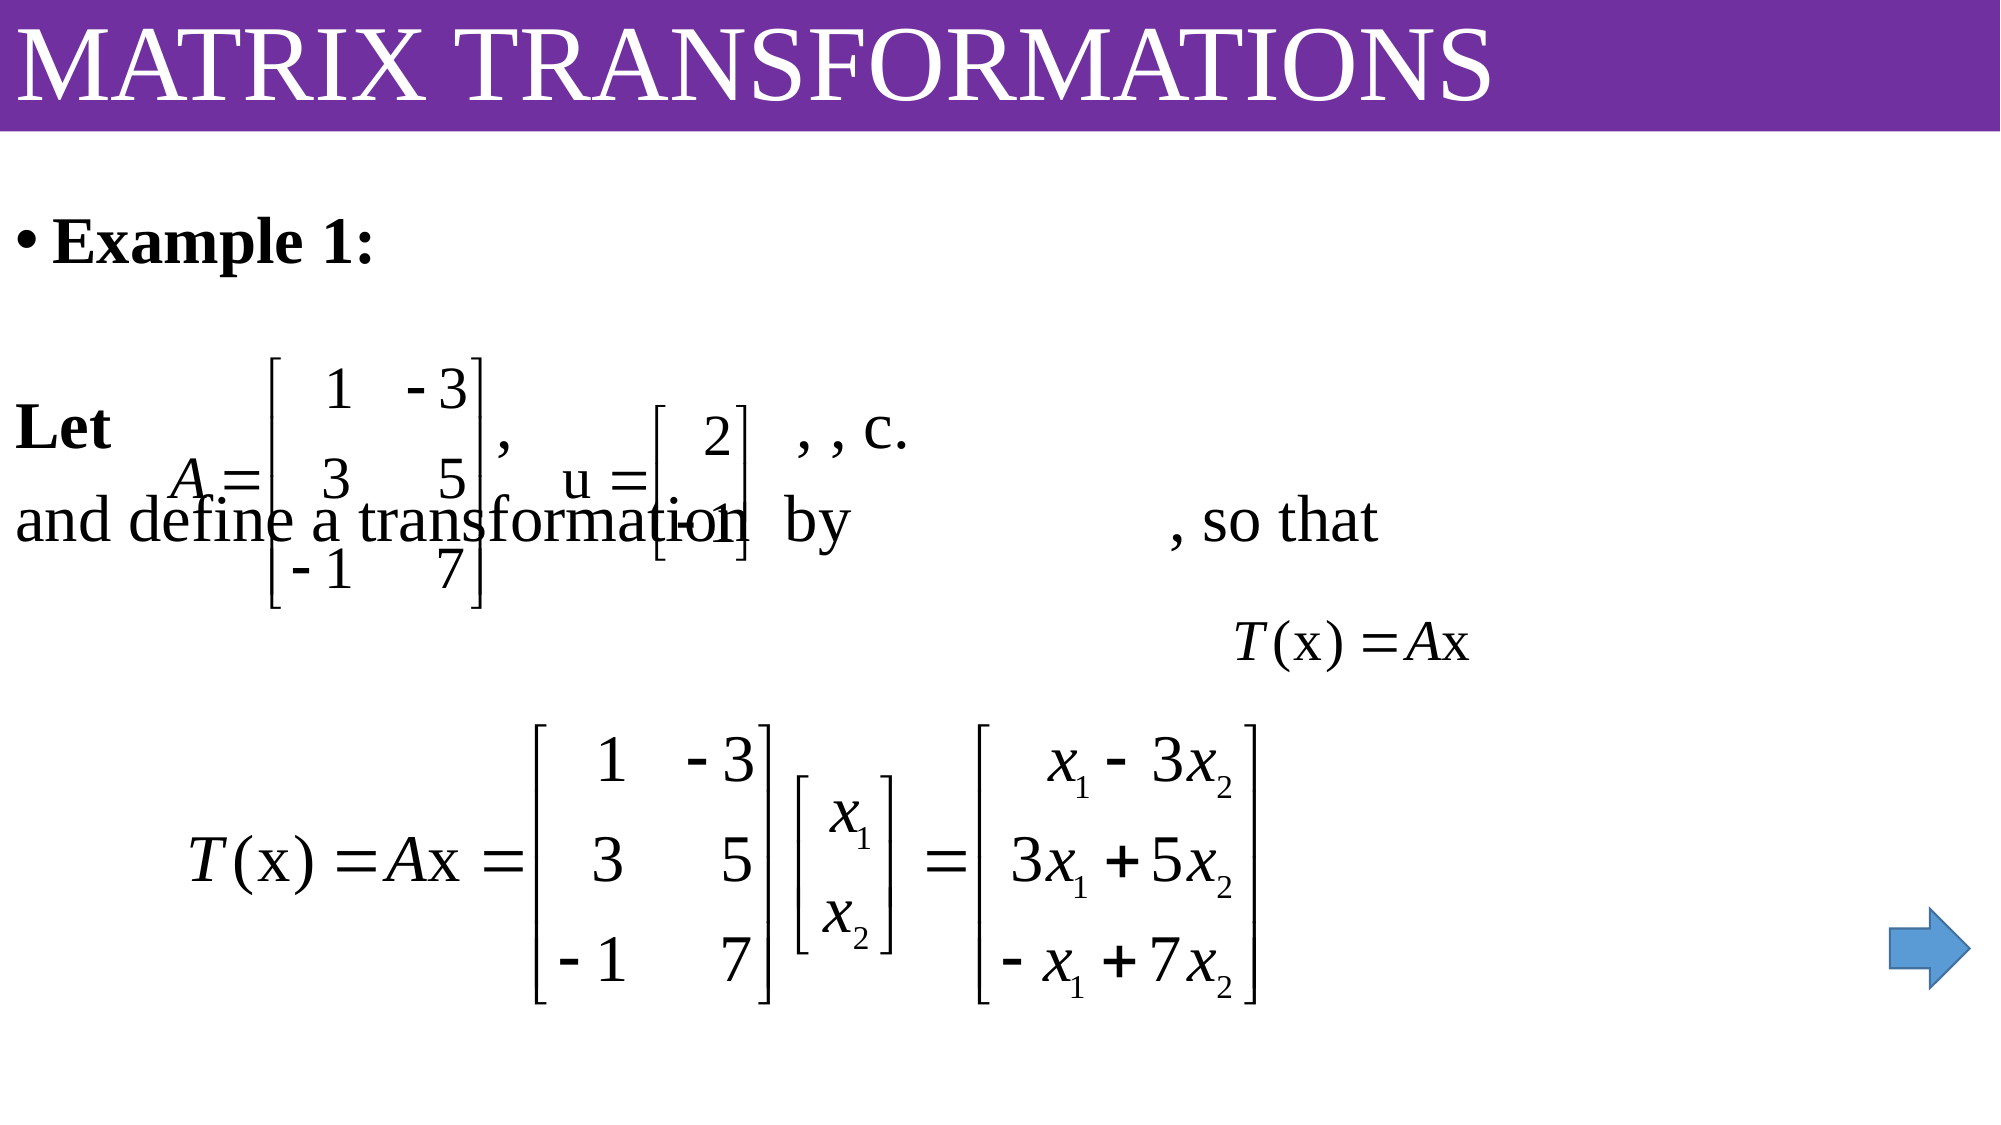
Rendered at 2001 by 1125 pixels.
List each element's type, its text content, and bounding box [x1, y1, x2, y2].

title MATRIX TRANSFORMATIONS [0, 0, 2000, 132]
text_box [1233, 614, 1475, 677]
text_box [187, 719, 1273, 1011]
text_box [559, 401, 762, 566]
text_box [163, 352, 498, 616]
